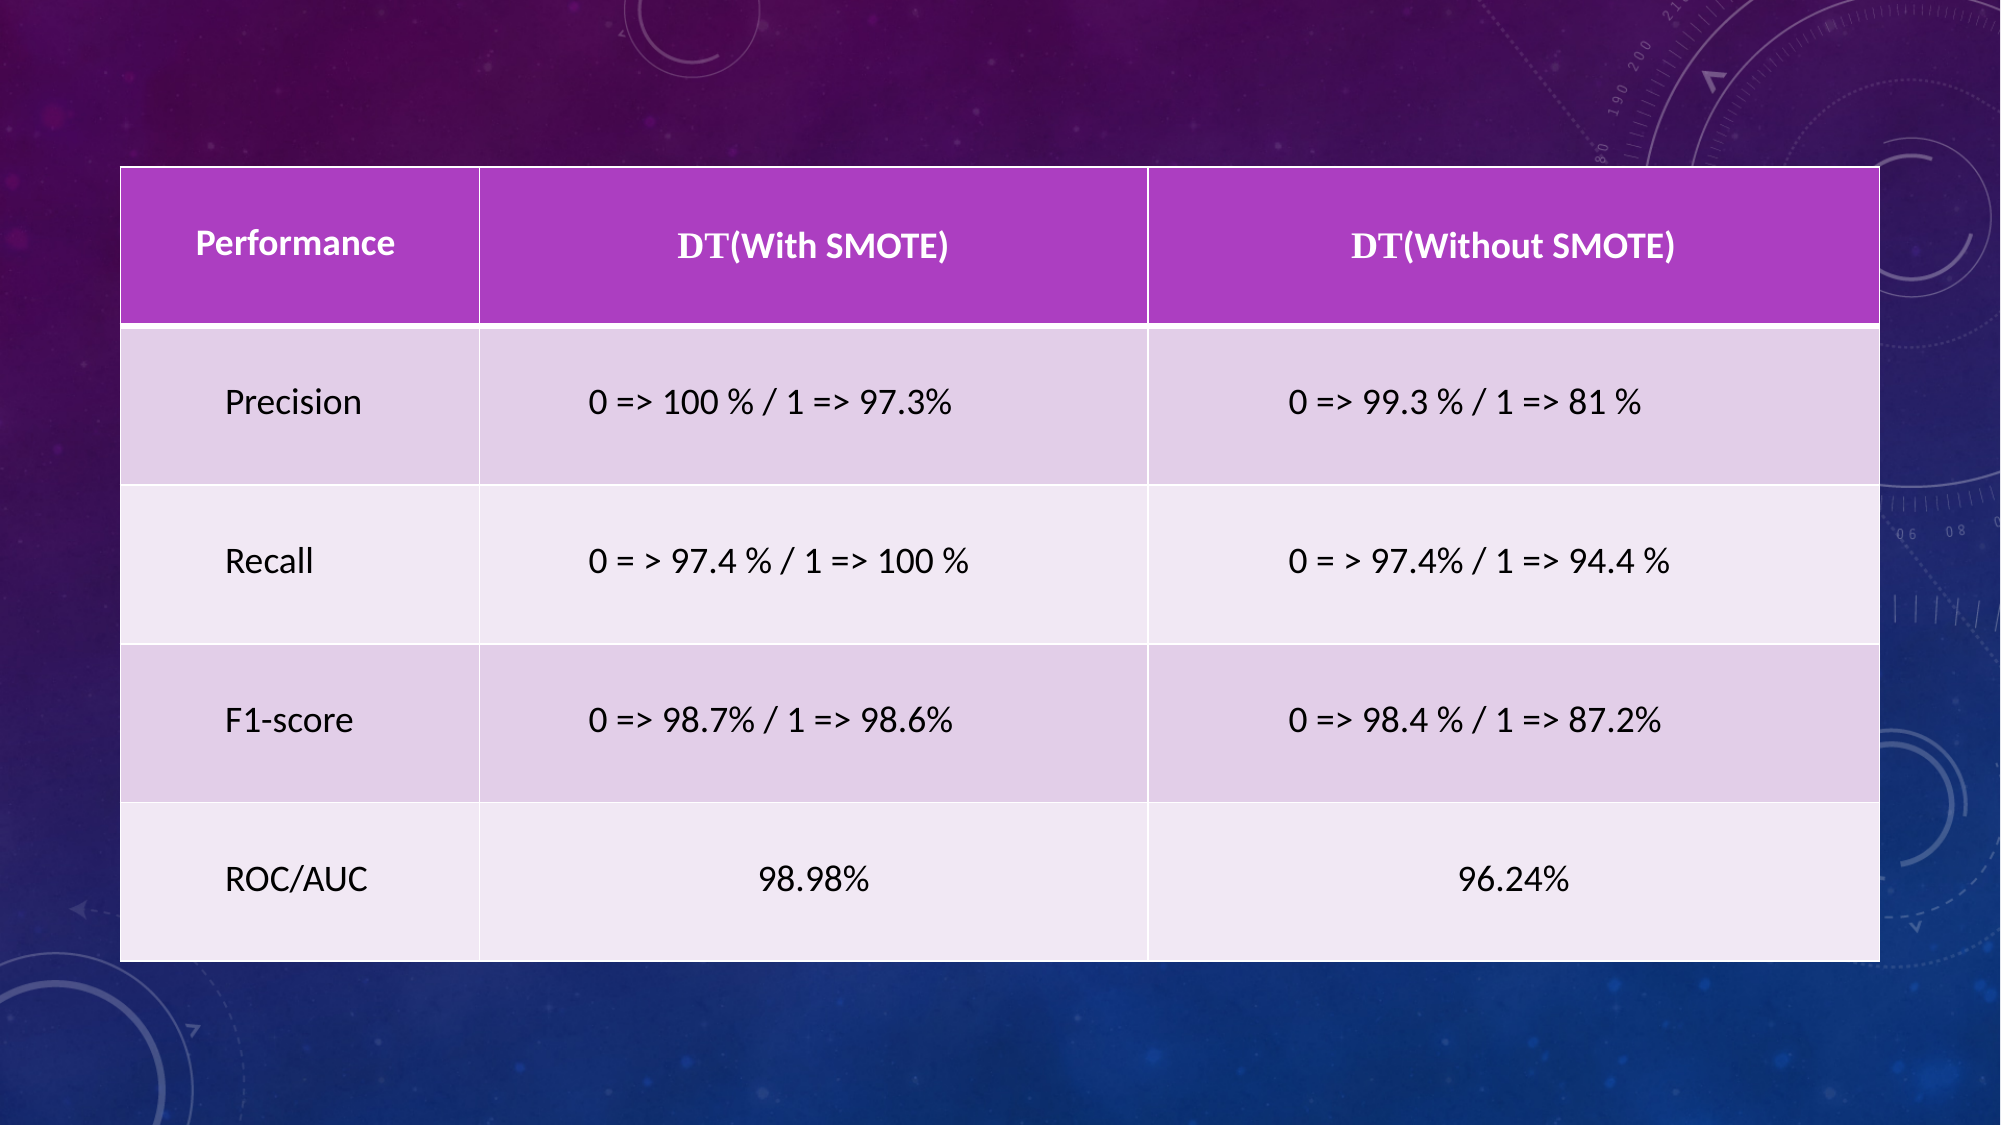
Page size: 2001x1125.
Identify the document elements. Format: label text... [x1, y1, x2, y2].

table_cell 0 = > 97.4% / 1 => 94.4 % [1149, 486, 1879, 643]
table_cell 0 => 99.3 % / 1 => 81 % [1149, 329, 1879, 484]
table_cell 0 => 98.7% / 1 => 98.6% [480, 645, 1147, 802]
picture [0, 0, 2001, 1125]
table_cell F1-score [121, 645, 479, 802]
table_header DT(With SMOTE) [480, 168, 1147, 323]
table_cell ROC/AUC [121, 803, 479, 960]
table_cell Precision [121, 329, 479, 484]
table_cell 98.98% [480, 803, 1147, 960]
table_header Performance [121, 168, 479, 323]
table_cell 96.24% [1149, 803, 1879, 960]
table_header DT(Without SMOTE) [1149, 168, 1879, 323]
table_cell 0 = > 97.4 % / 1 => 100 % [480, 486, 1147, 643]
table_cell Recall [121, 486, 479, 643]
table_cell 0 => 98.4 % / 1 => 87.2% [1149, 645, 1879, 802]
table_cell 0 => 100 % / 1 => 97.3% [480, 329, 1147, 484]
